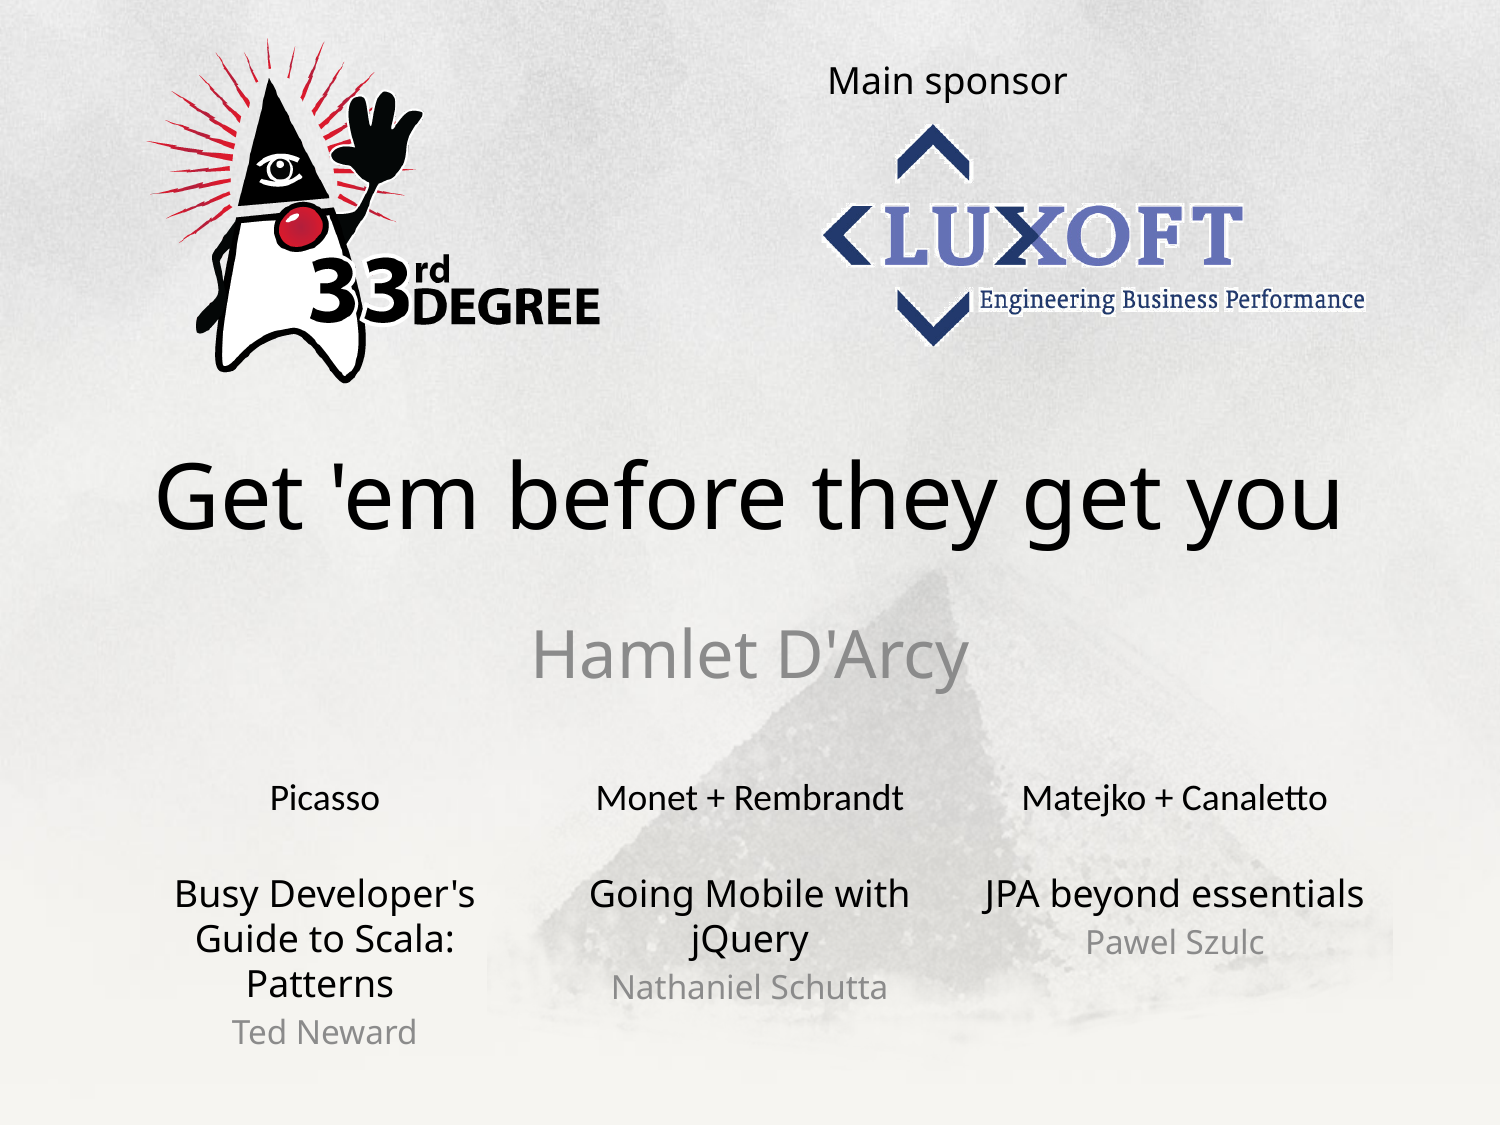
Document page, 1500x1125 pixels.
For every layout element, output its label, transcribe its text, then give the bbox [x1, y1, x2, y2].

list Going Mobile with jQuery Nathaniel Schutta [537, 862, 962, 1088]
list JPA beyond essentials Pawel Szulc [962, 862, 1388, 1088]
list Busy Developer's Guide to Scala: Patterns Ted Neward [112, 862, 537, 1088]
title Get 'em before they get you [112, 399, 1388, 588]
picture [0, 0, 1500, 1125]
subtitle Hamlet D'Arcy [225, 600, 1275, 738]
